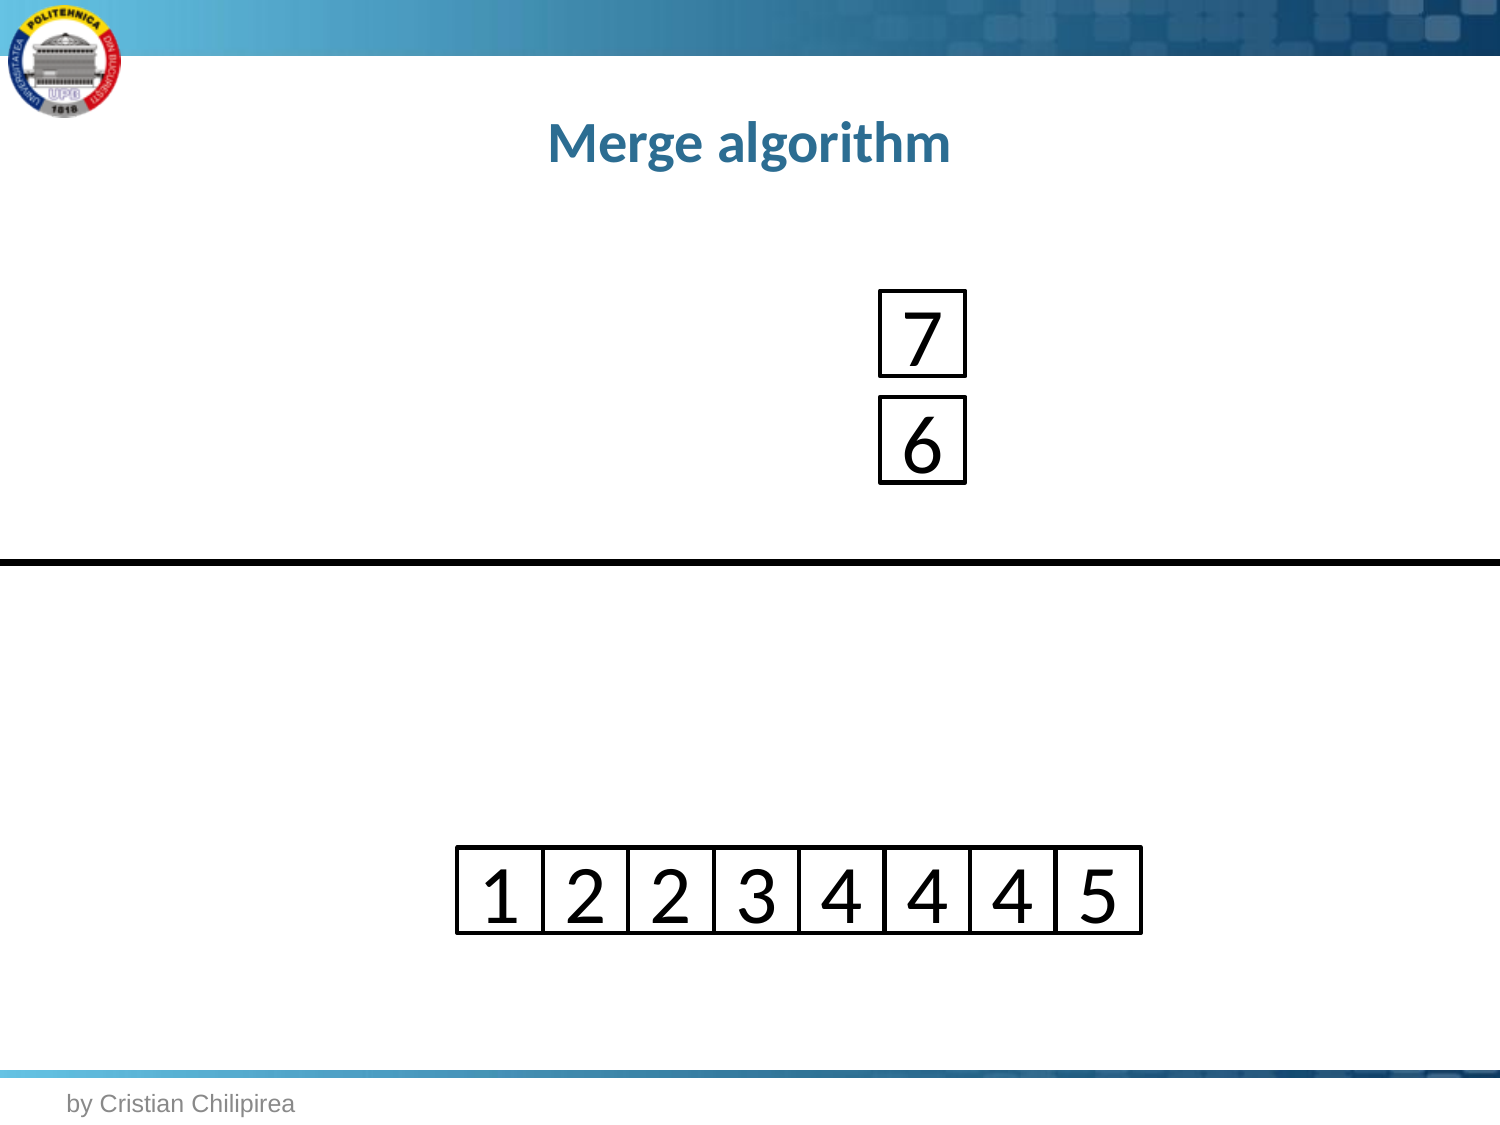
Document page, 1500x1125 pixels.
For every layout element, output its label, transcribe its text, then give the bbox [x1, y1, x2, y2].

text_box 4 [882, 845, 968, 935]
text_box 4 [797, 845, 882, 935]
text_box 5 [1058, 845, 1143, 935]
text_box 1 [455, 845, 545, 935]
text_box 2 [626, 845, 716, 935]
text_box 4 [968, 845, 1058, 935]
title Merge algorithm [51, 102, 1449, 178]
footer by Cristian Chilipirea [51, 1083, 1157, 1125]
text_box 7 [878, 289, 967, 378]
text_box 2 [545, 845, 626, 935]
text_box 3 [716, 845, 797, 935]
picture [0, 1070, 1500, 1078]
picture [0, 0, 1500, 118]
text_box 6 [878, 395, 967, 485]
